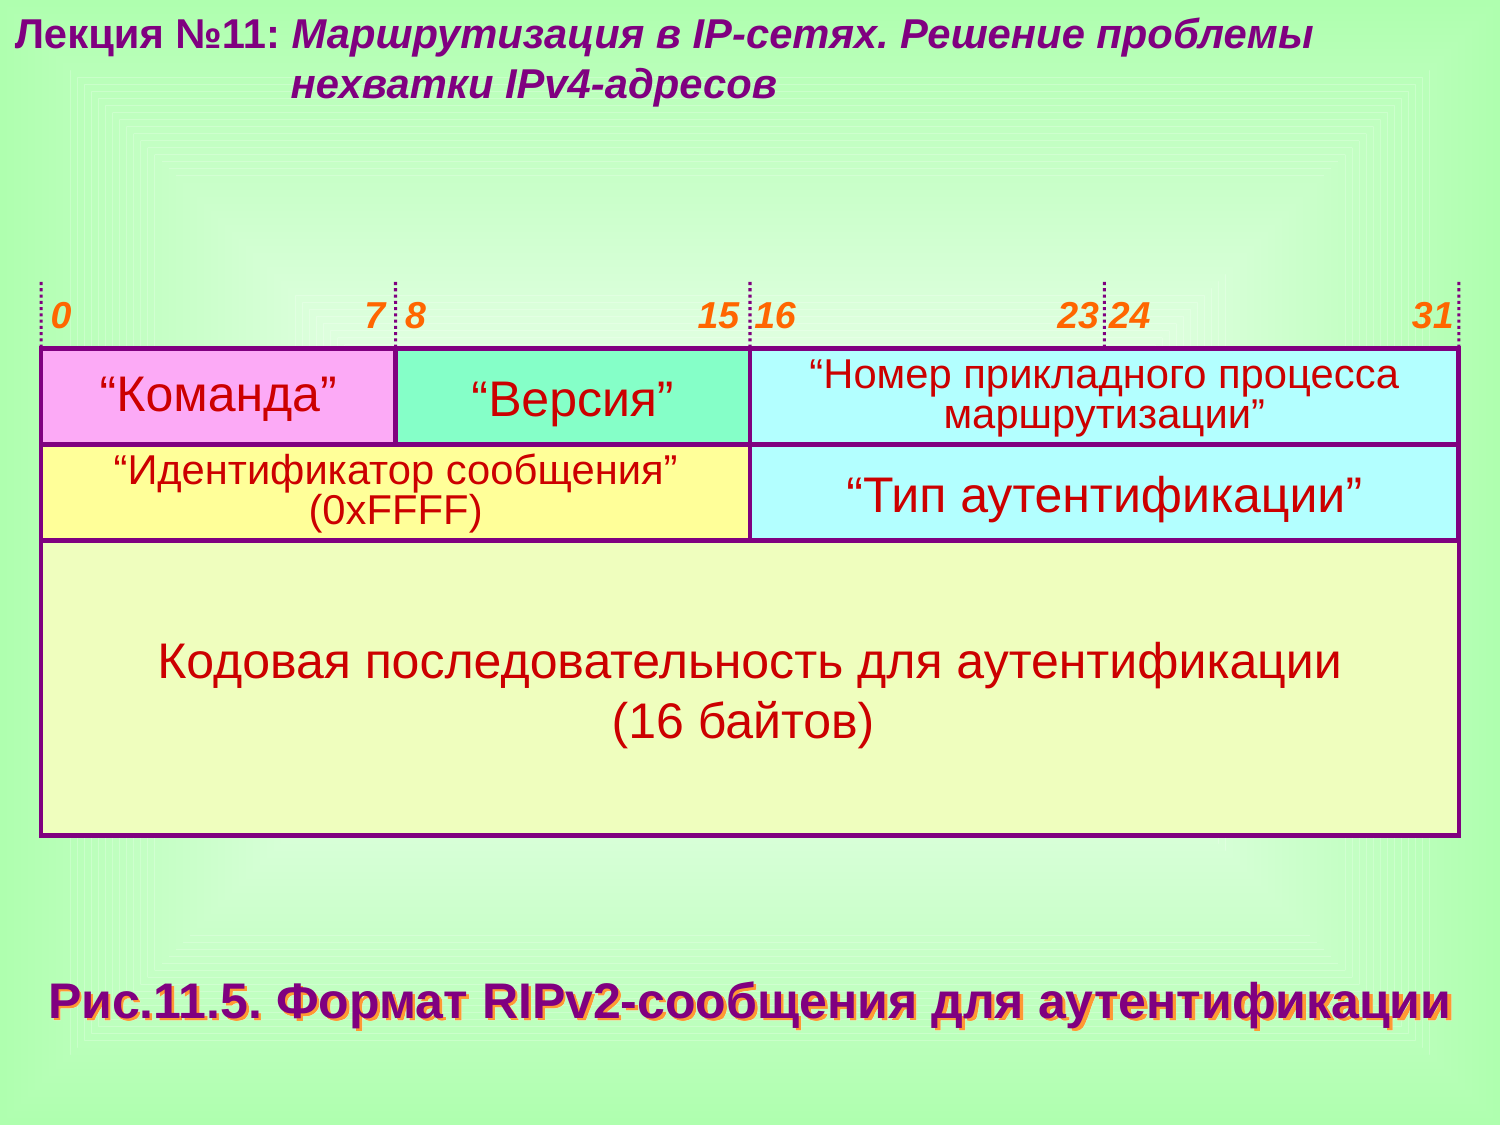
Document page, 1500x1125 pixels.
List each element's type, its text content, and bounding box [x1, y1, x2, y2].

text_box Лекция №11: Маршрутизация в IP-сетях. Решение проблемы нехватки IPv4-адресов [0, 0, 1355, 115]
text_box Рис.11.5. Формат RIPv2-сообщения для аутентификации [0, 961, 1500, 1036]
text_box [40, 281, 1460, 836]
